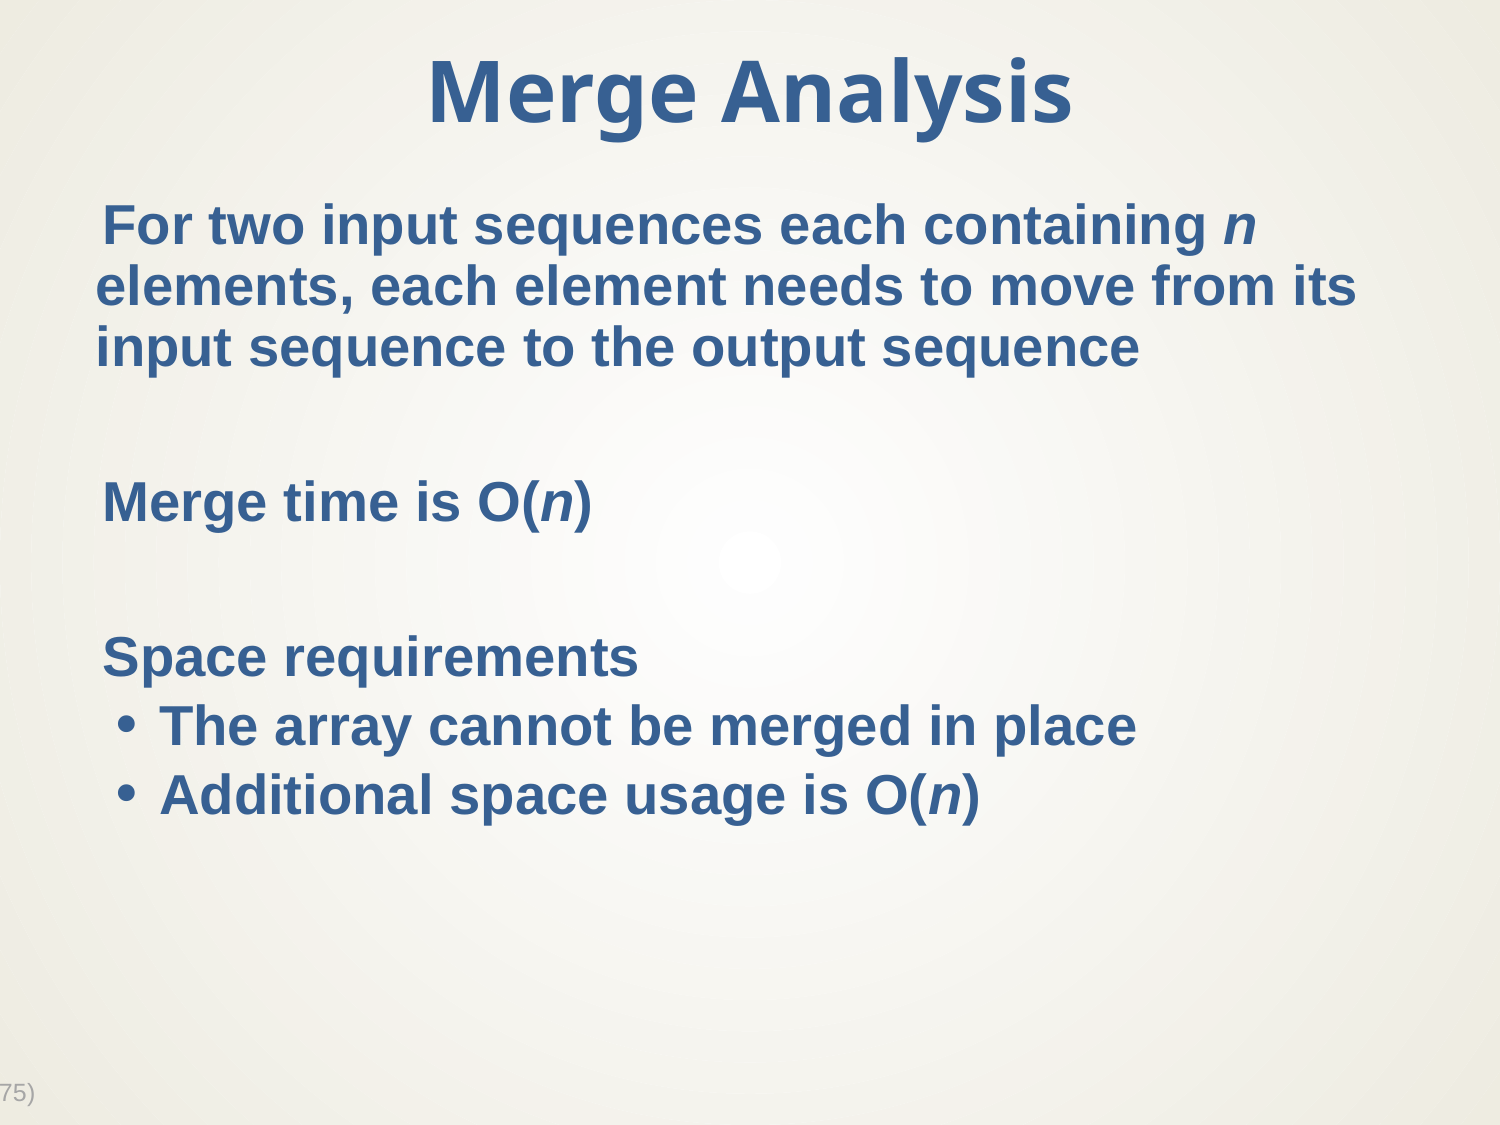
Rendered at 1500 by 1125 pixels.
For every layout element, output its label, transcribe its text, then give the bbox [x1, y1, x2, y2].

title Merge Analysis [0, 24, 1500, 166]
list For two input sequences each containing n elements, each element needs to move from its input sequence to the output sequence Merge time is O(n) Space requirements The array cannot be merged in place Additional space usage is O(n) [56, 187, 1444, 1036]
